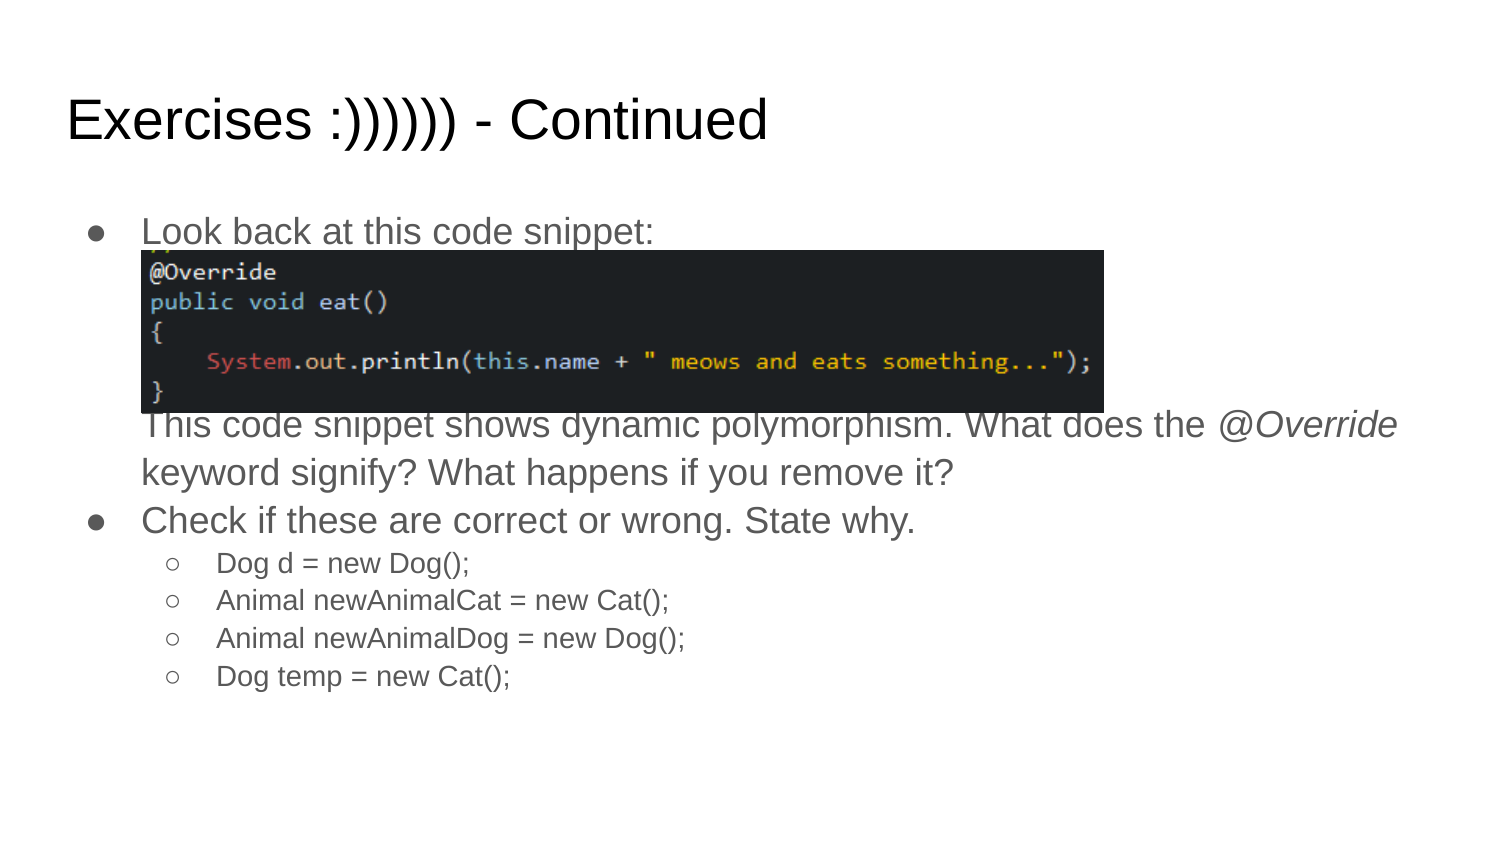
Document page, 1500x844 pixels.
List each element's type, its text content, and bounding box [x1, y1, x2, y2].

list Look back at this code snippet: This code snippet shows dynamic polymorphism. What does the @Override keyword signify? What happens if you remove it? Check if these are correct or wrong. State why. Dog d = new Dog(); Animal newAnimalCat = new Cat(); Animal newAnimalDog = new Dog(); Dog temp = new Cat(); [51, 189, 1449, 750]
picture [140, 250, 1104, 414]
title Exercises :)))))) - Continued [51, 72, 1449, 167]
